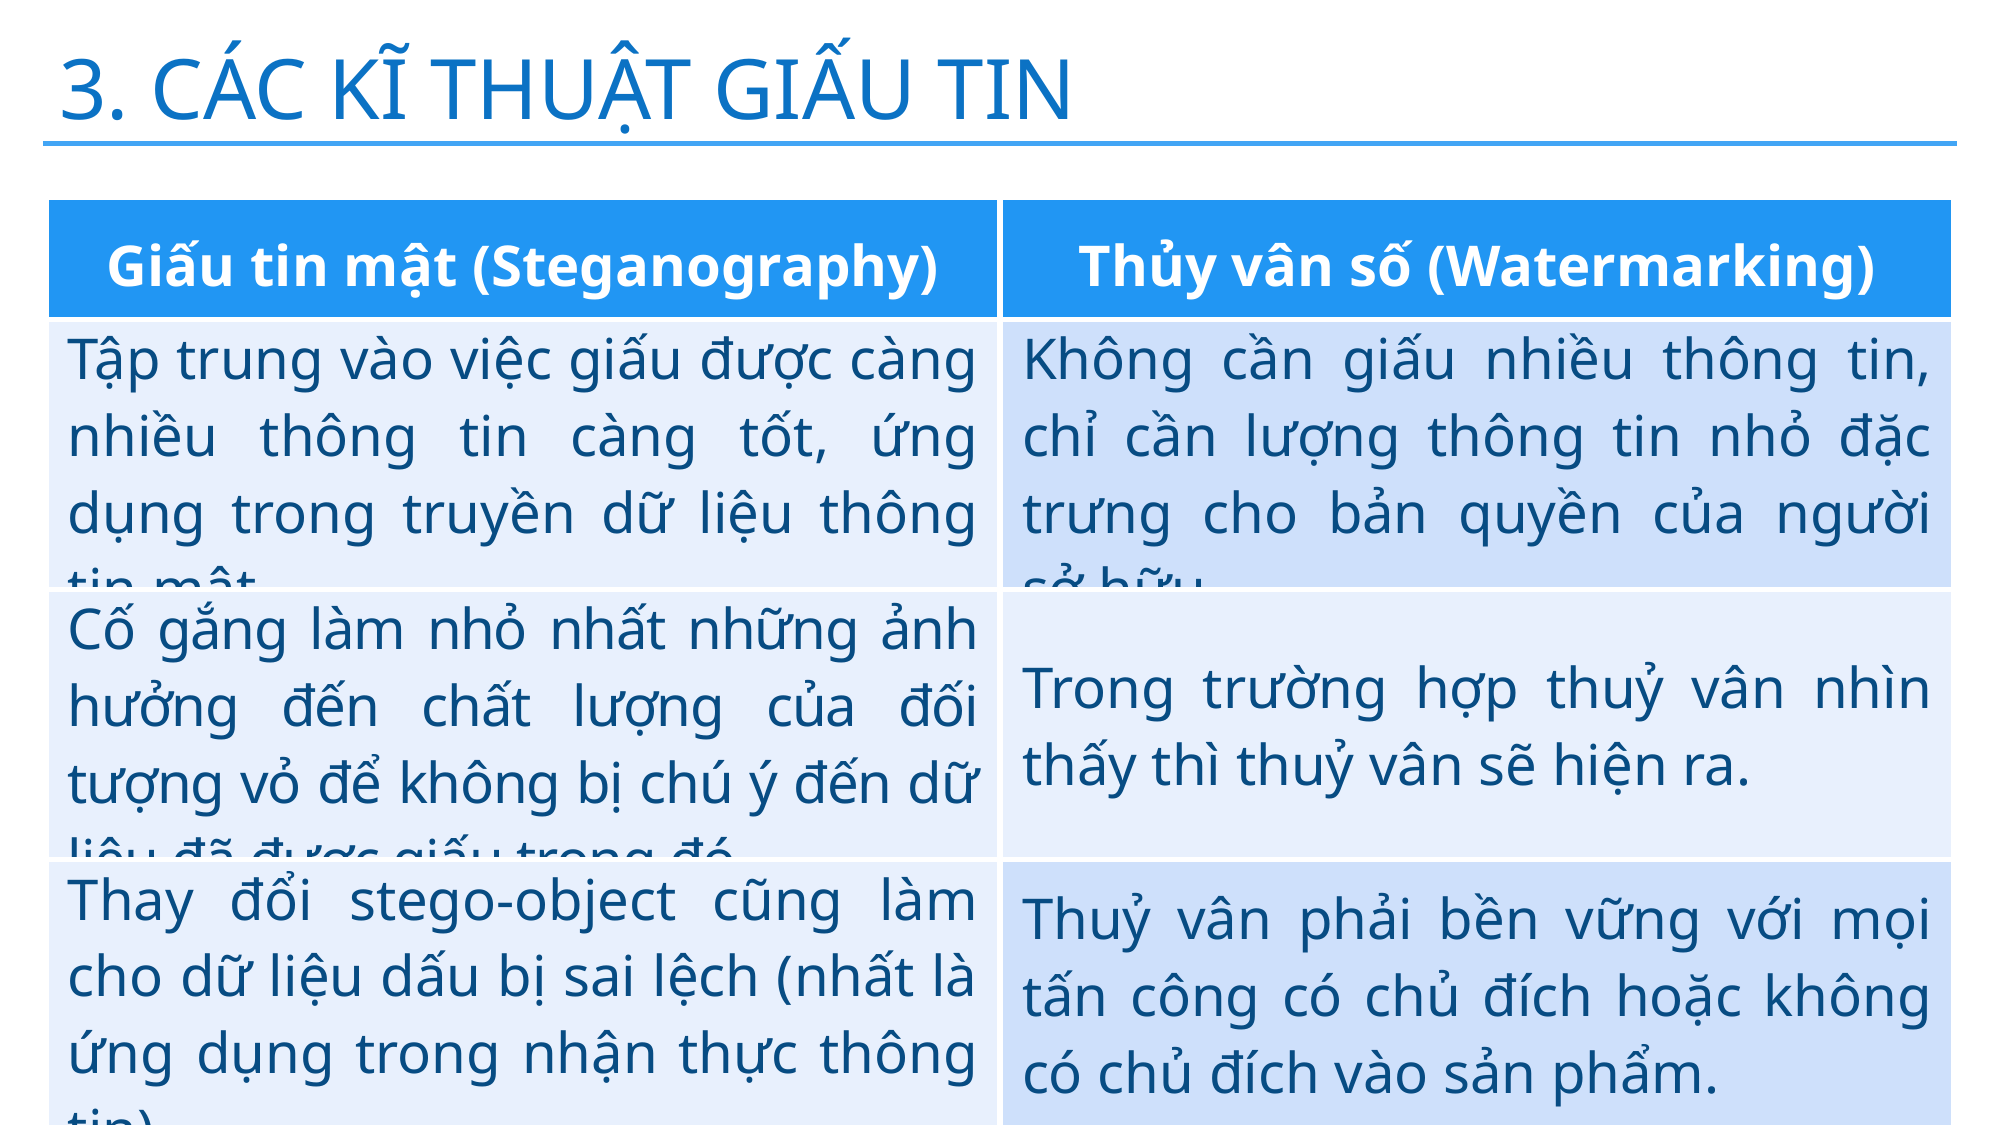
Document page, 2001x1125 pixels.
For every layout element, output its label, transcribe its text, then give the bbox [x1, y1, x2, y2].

table_cell Cố gắng làm nhỏ nhất những ảnh hưởng đến chất lượng của đối tượng vỏ để không bị chú ý đến dữ liệu đã được giấu trong đó. [49, 592, 997, 857]
text_box 3. CÁC KĨ THUẬT GIẤU TIN [44, 28, 2000, 144]
table_cell Không cần giấu nhiều thông tin, chỉ cần lượng thông tin nhỏ đặc trưng cho bản quyền của người sở hữu. [1003, 322, 1951, 587]
table_cell Trong trường hợp thuỷ vân nhìn thấy thì thuỷ vân sẽ hiện ra. [1003, 592, 1951, 857]
table_cell Tập trung vào việc giấu được càng nhiều thông tin càng tốt, ứng dụng trong truyền dữ liệu thông tin mật. [49, 322, 997, 587]
table_cell Thuỷ vân phải bền vững với mọi tấn công có chủ đích hoặc không có chủ đích vào sản phẩm. [1003, 862, 1951, 1125]
table_header Giấu tin mật (Steganography) [49, 200, 997, 317]
table_cell Thay đổi stego-object cũng làm cho dữ liệu dấu bị sai lệch (nhất là ứng dụng trong nhận thực thông tin) [49, 862, 997, 1125]
table_header Thủy vân số (Watermarking) [1003, 200, 1951, 317]
